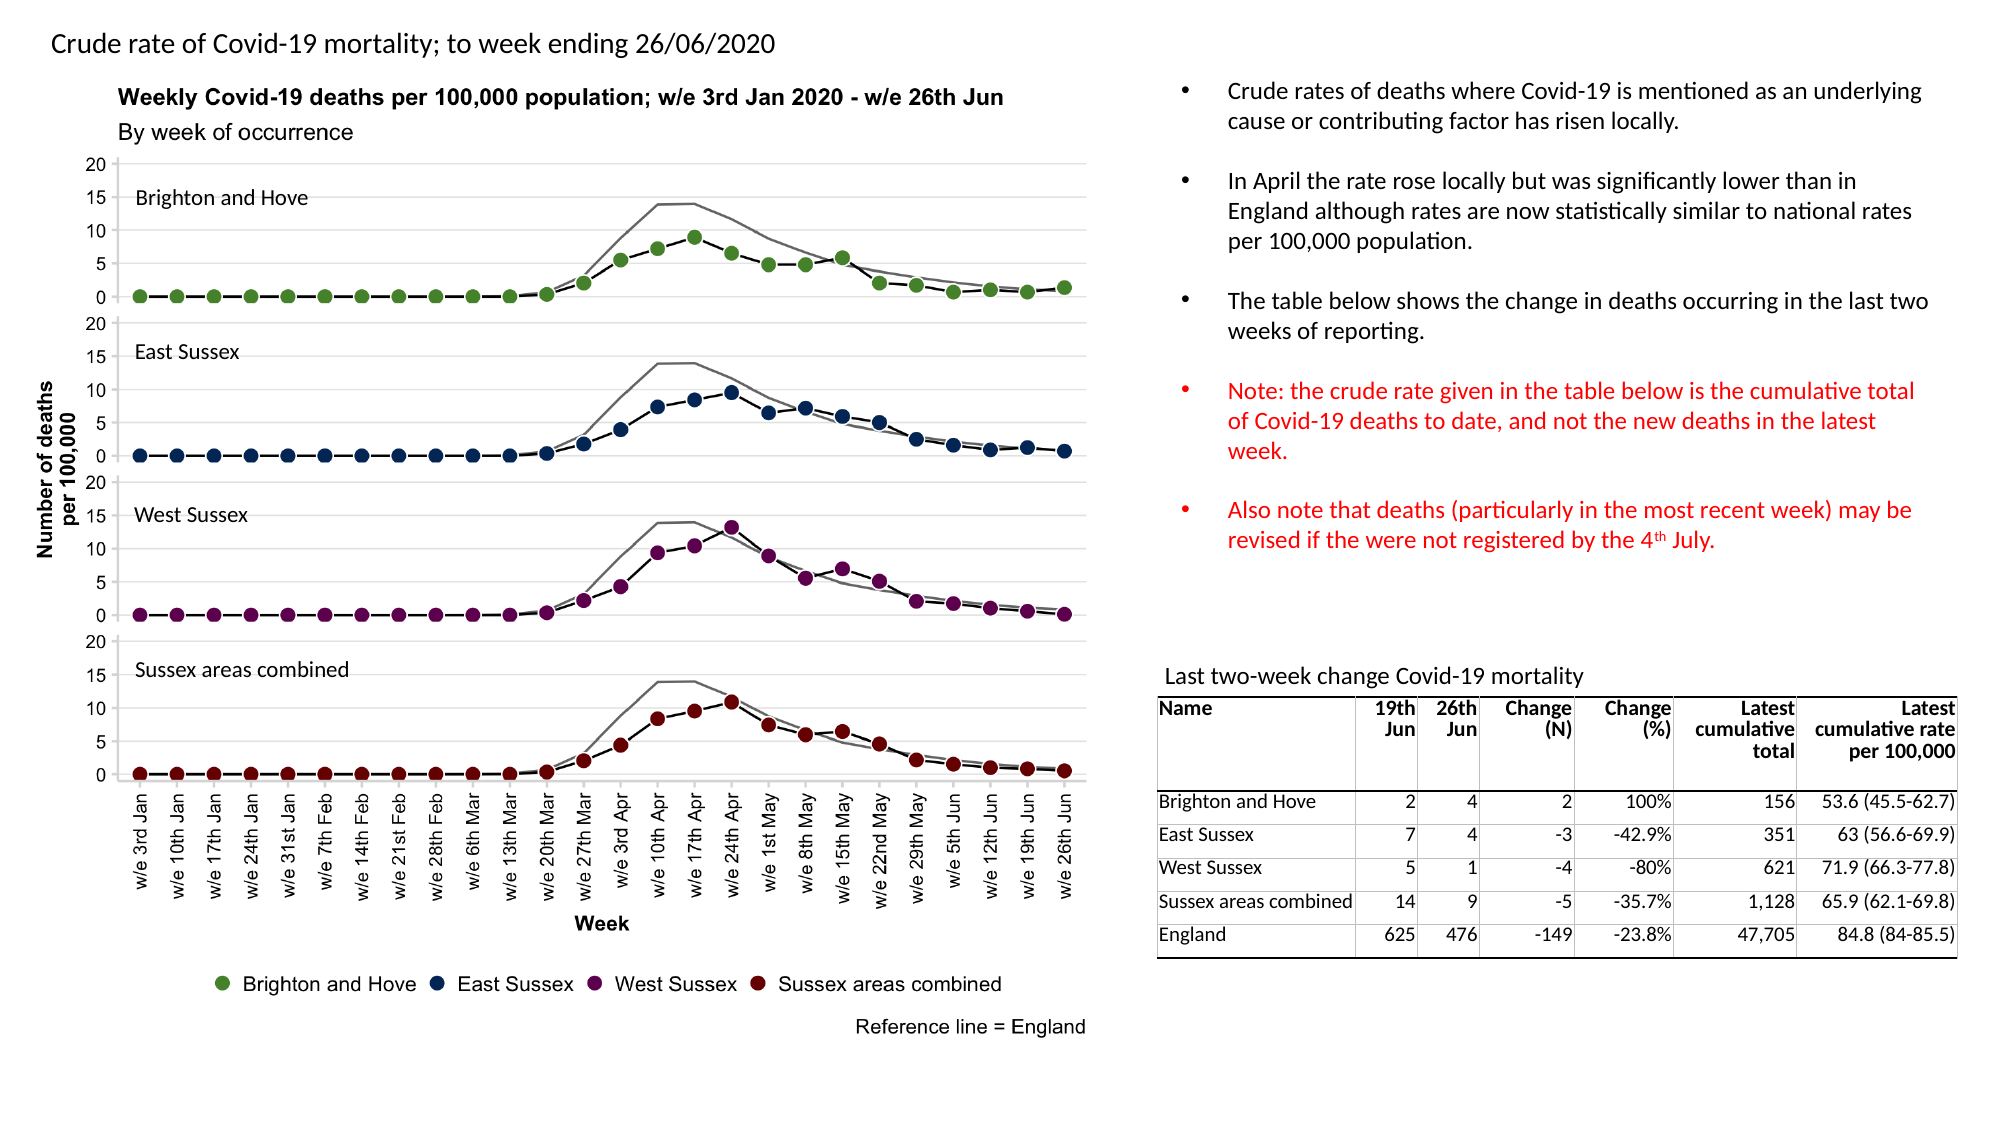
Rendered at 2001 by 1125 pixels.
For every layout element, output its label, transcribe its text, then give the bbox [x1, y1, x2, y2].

table_cell England [1158, 925, 1355, 957]
table_cell 625 [1356, 925, 1417, 957]
table_cell -3 [1480, 825, 1574, 858]
table_cell -42.9% [1575, 825, 1673, 858]
table_cell 84.8 (84-85.5) [1797, 925, 1957, 957]
table_cell 2 [1480, 792, 1574, 824]
text_box Crude rates of deaths where Covid-19 is mentioned as an underlying cause or contributing factor has risen locally. In April the rate rose locally but was significantly lower than in England although rates are now statistically similar to national rates per 100,000 population. The table below shows the change in deaths occurring in the last two weeks of reporting. Note: the crude rate given in the table below is the cumulative total of Covid-19 deaths to date, and not the new deaths in the latest week. Also note that deaths (particularly in the most recent week) may be revised if the were not registered by the 4th July. [1166, 67, 1949, 592]
table_cell 14 [1356, 892, 1417, 924]
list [24, 75, 1099, 1050]
table_header Name [1158, 698, 1355, 790]
table_cell 1 [1418, 859, 1479, 891]
table_cell 100% [1575, 792, 1673, 824]
table_cell Sussex areas combined [1158, 892, 1355, 924]
table_cell 71.9 (66.3-77.8) [1797, 859, 1957, 891]
table_cell -35.7% [1575, 892, 1673, 924]
table_cell -149 [1480, 925, 1574, 957]
table_cell 53.6 (45.5-62.7) [1797, 792, 1957, 824]
table_cell 47,705 [1674, 925, 1796, 957]
table_header Change (N) [1480, 698, 1574, 790]
table_cell 1,128 [1674, 892, 1796, 924]
table_cell 476 [1418, 925, 1479, 957]
text_box Last two-week change Covid-19 mortality [1150, 651, 1600, 697]
text_box Crude rate of Covid-19 mortality; to week ending 26/06/2020 [36, 16, 792, 67]
table_cell -80% [1575, 859, 1673, 891]
table_cell 621 [1674, 859, 1796, 891]
table_cell Brighton and Hove [1158, 792, 1355, 824]
table_header Change (%) [1575, 698, 1673, 790]
table_cell 156 [1674, 792, 1796, 824]
table_cell 4 [1418, 792, 1479, 824]
table_cell -23.8% [1575, 925, 1673, 957]
table_cell East Sussex [1158, 825, 1355, 858]
table_header 26th Jun [1418, 698, 1479, 790]
table_cell West Sussex [1158, 859, 1355, 891]
table_cell 4 [1418, 825, 1479, 858]
table_cell 2 [1356, 792, 1417, 824]
table_header Latest cumulative rate per 100,000 [1797, 698, 1957, 790]
table_cell 9 [1418, 892, 1479, 924]
table_cell 351 [1674, 825, 1796, 858]
table_cell 5 [1356, 859, 1417, 891]
table_cell 65.9 (62.1-69.8) [1797, 892, 1957, 924]
table_header Latest cumulative total [1674, 698, 1796, 790]
table_cell 7 [1356, 825, 1417, 858]
table_header 19th Jun [1356, 698, 1417, 790]
table_cell -4 [1480, 859, 1574, 891]
table_cell 63 (56.6-69.9) [1797, 825, 1957, 858]
table_cell -5 [1480, 892, 1574, 924]
